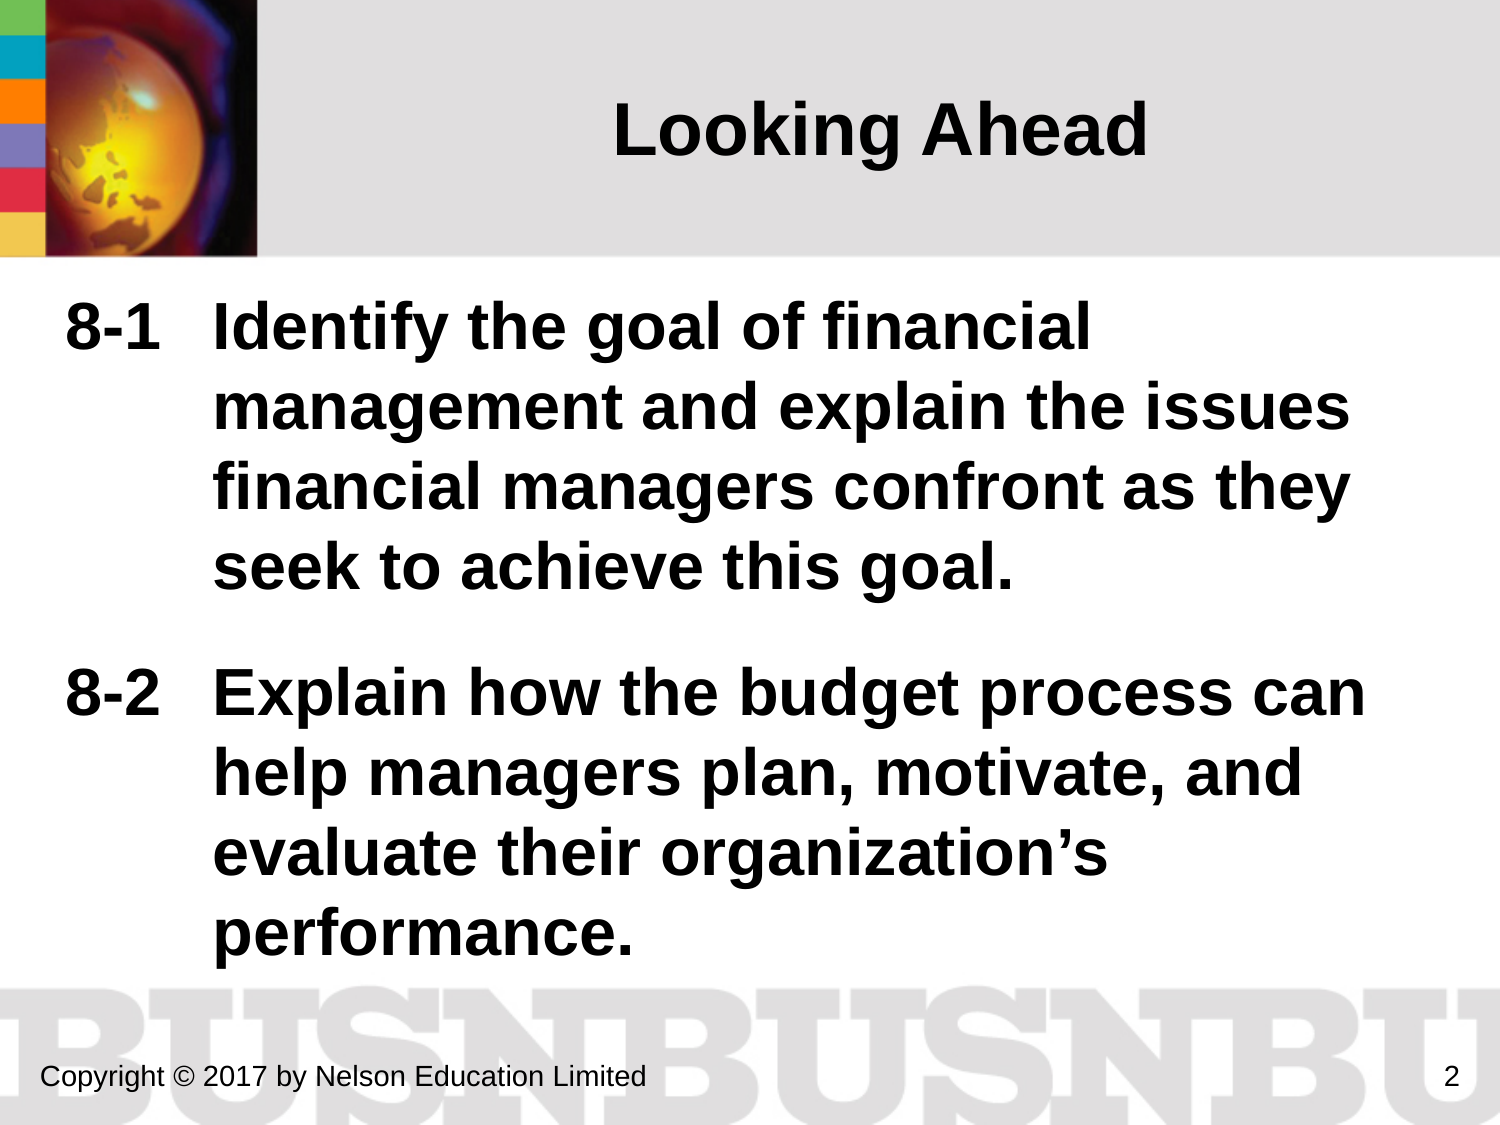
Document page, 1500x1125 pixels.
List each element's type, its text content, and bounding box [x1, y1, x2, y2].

title Looking Ahead [262, 0, 1500, 251]
list 8-1 Identify the goal of financial management and explain the issues financial managers confront as they seek to achieve this goal. 8-2 Explain how the budget process can help managers plan, motivate, and evaluate their organization’s performance. [49, 274, 1438, 988]
picture [0, 0, 1500, 1125]
footer Copyright © 2017 by Nelson Education Limited [24, 1050, 900, 1125]
slide_number 2 [1162, 1050, 1475, 1125]
